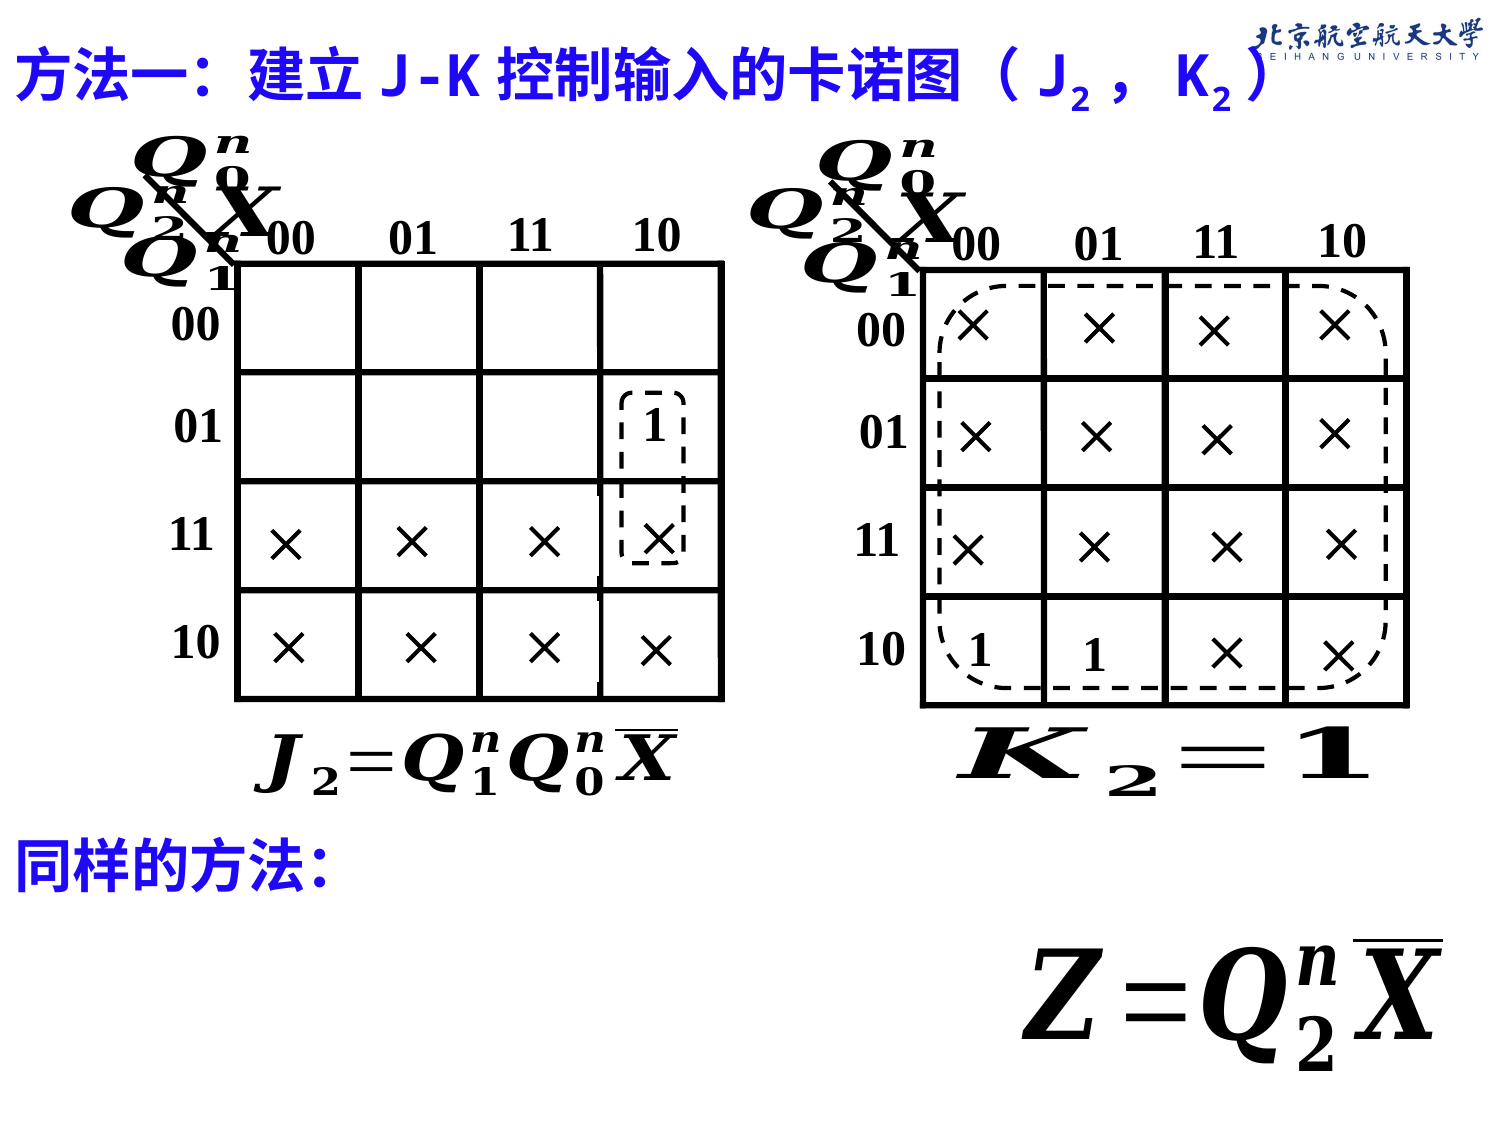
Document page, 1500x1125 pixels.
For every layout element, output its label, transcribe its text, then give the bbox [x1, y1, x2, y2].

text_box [254, 384, 713, 680]
picture [1253, 15, 1486, 31]
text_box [746, 126, 1407, 706]
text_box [67, 122, 721, 699]
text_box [251, 495, 711, 683]
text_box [0, 717, 1450, 1089]
text_box 方法一：建立J-K控制输入的卡诺图（J2，K2） [0, 31, 1500, 119]
